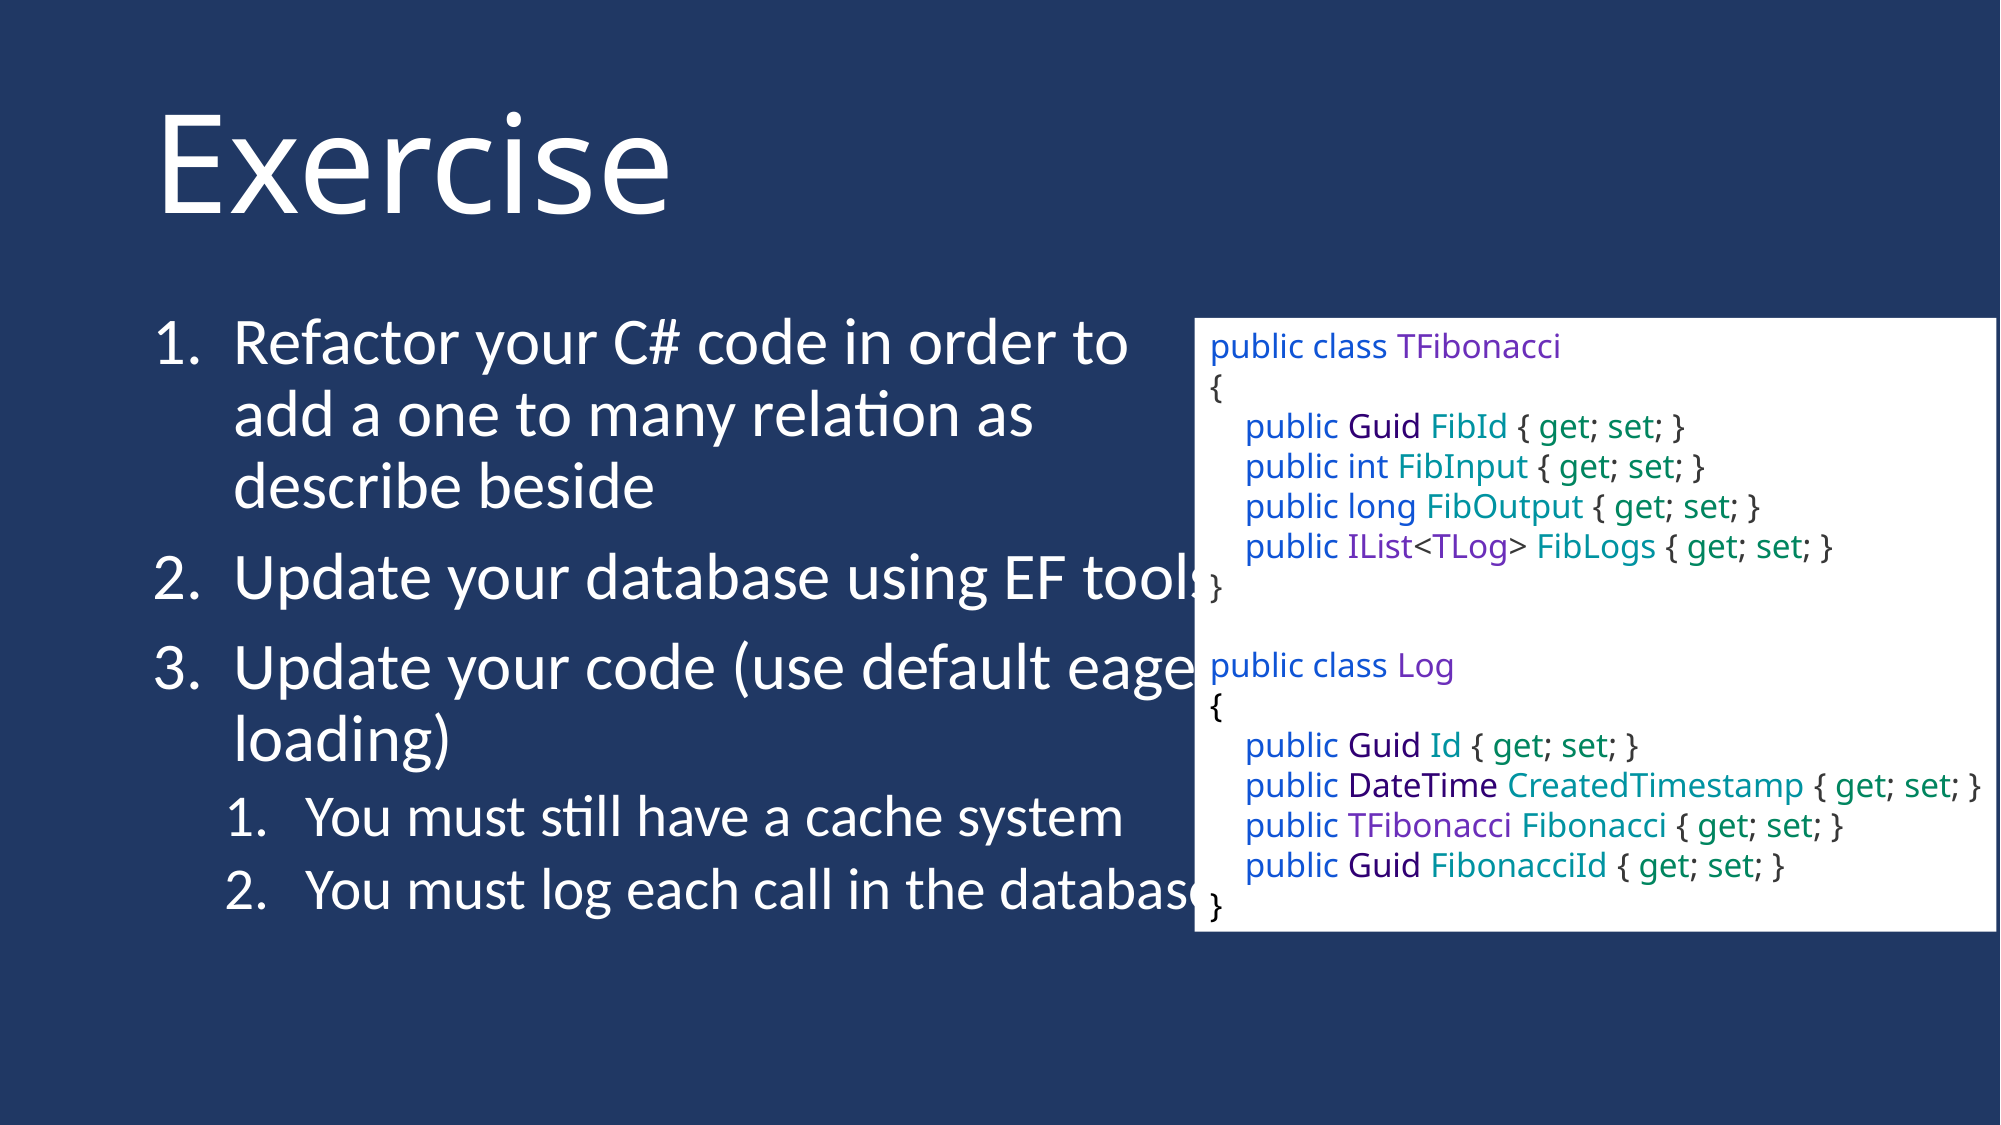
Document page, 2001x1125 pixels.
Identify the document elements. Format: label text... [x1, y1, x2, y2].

text_box public class TFibonacci { public Guid FibId { get; set; } public int FibInput { get; set; } public long FibOutput { get; set; } public IList<TLog> FibLogs { get; set; } } public class Log { public Guid Id { get; set; } public DateTime CreatedTimestamp { get; set; } public TFibonacci Fibonacci { get; set; } public Guid FibonacciId { get; set; } } [1194, 317, 1997, 932]
list Refactor your C# code in order to add a one to many relation as describe beside Update your database using EF tools Update your code (use default eager loading) You must still have a cache system You must log each call in the database [137, 299, 1244, 1054]
title Exercise [137, 59, 1863, 278]
